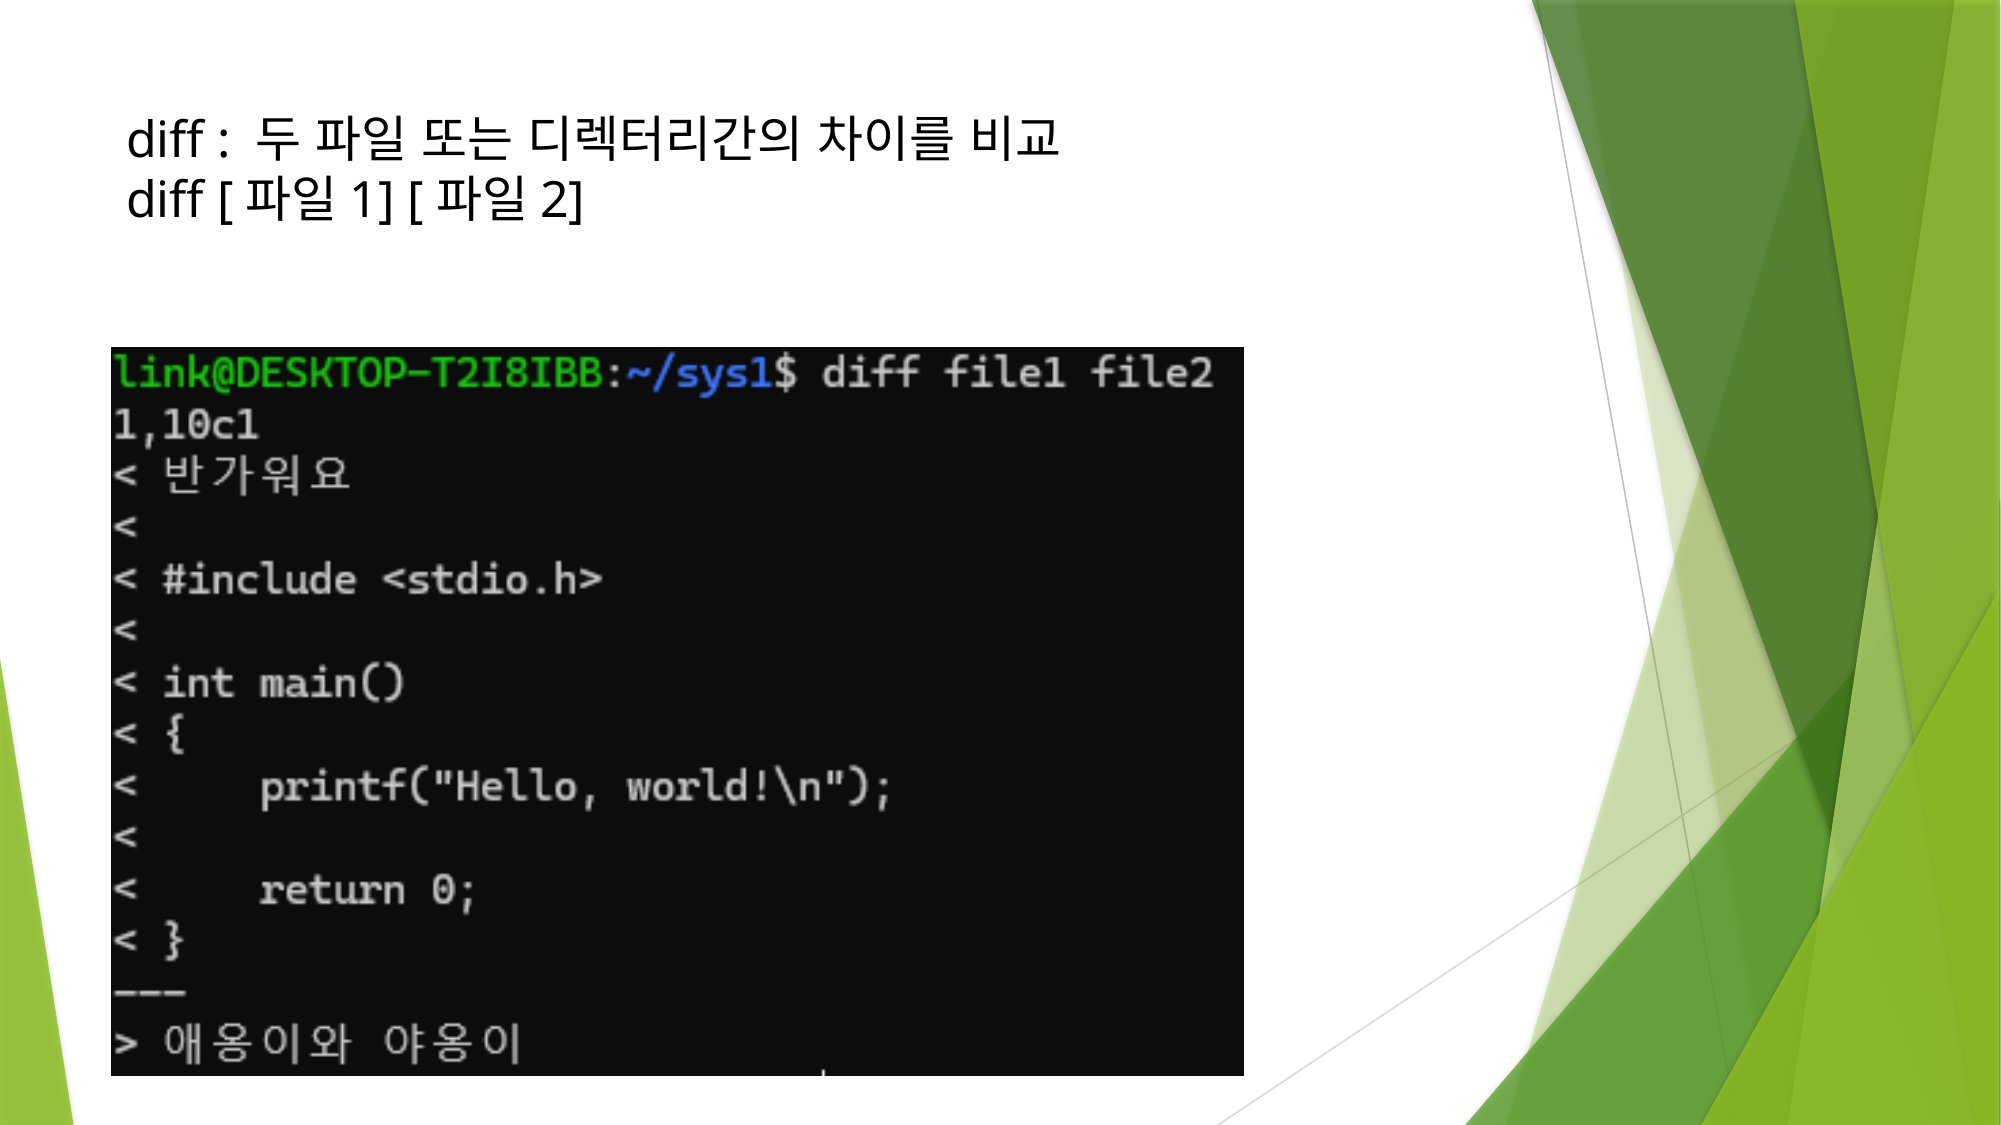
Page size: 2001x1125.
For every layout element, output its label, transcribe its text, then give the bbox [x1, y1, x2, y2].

title diff : 두 파일 또는 디렉터리간의 차이를 비교 diff [파일1] [파일2] [111, 99, 1522, 317]
picture [110, 347, 1245, 1077]
